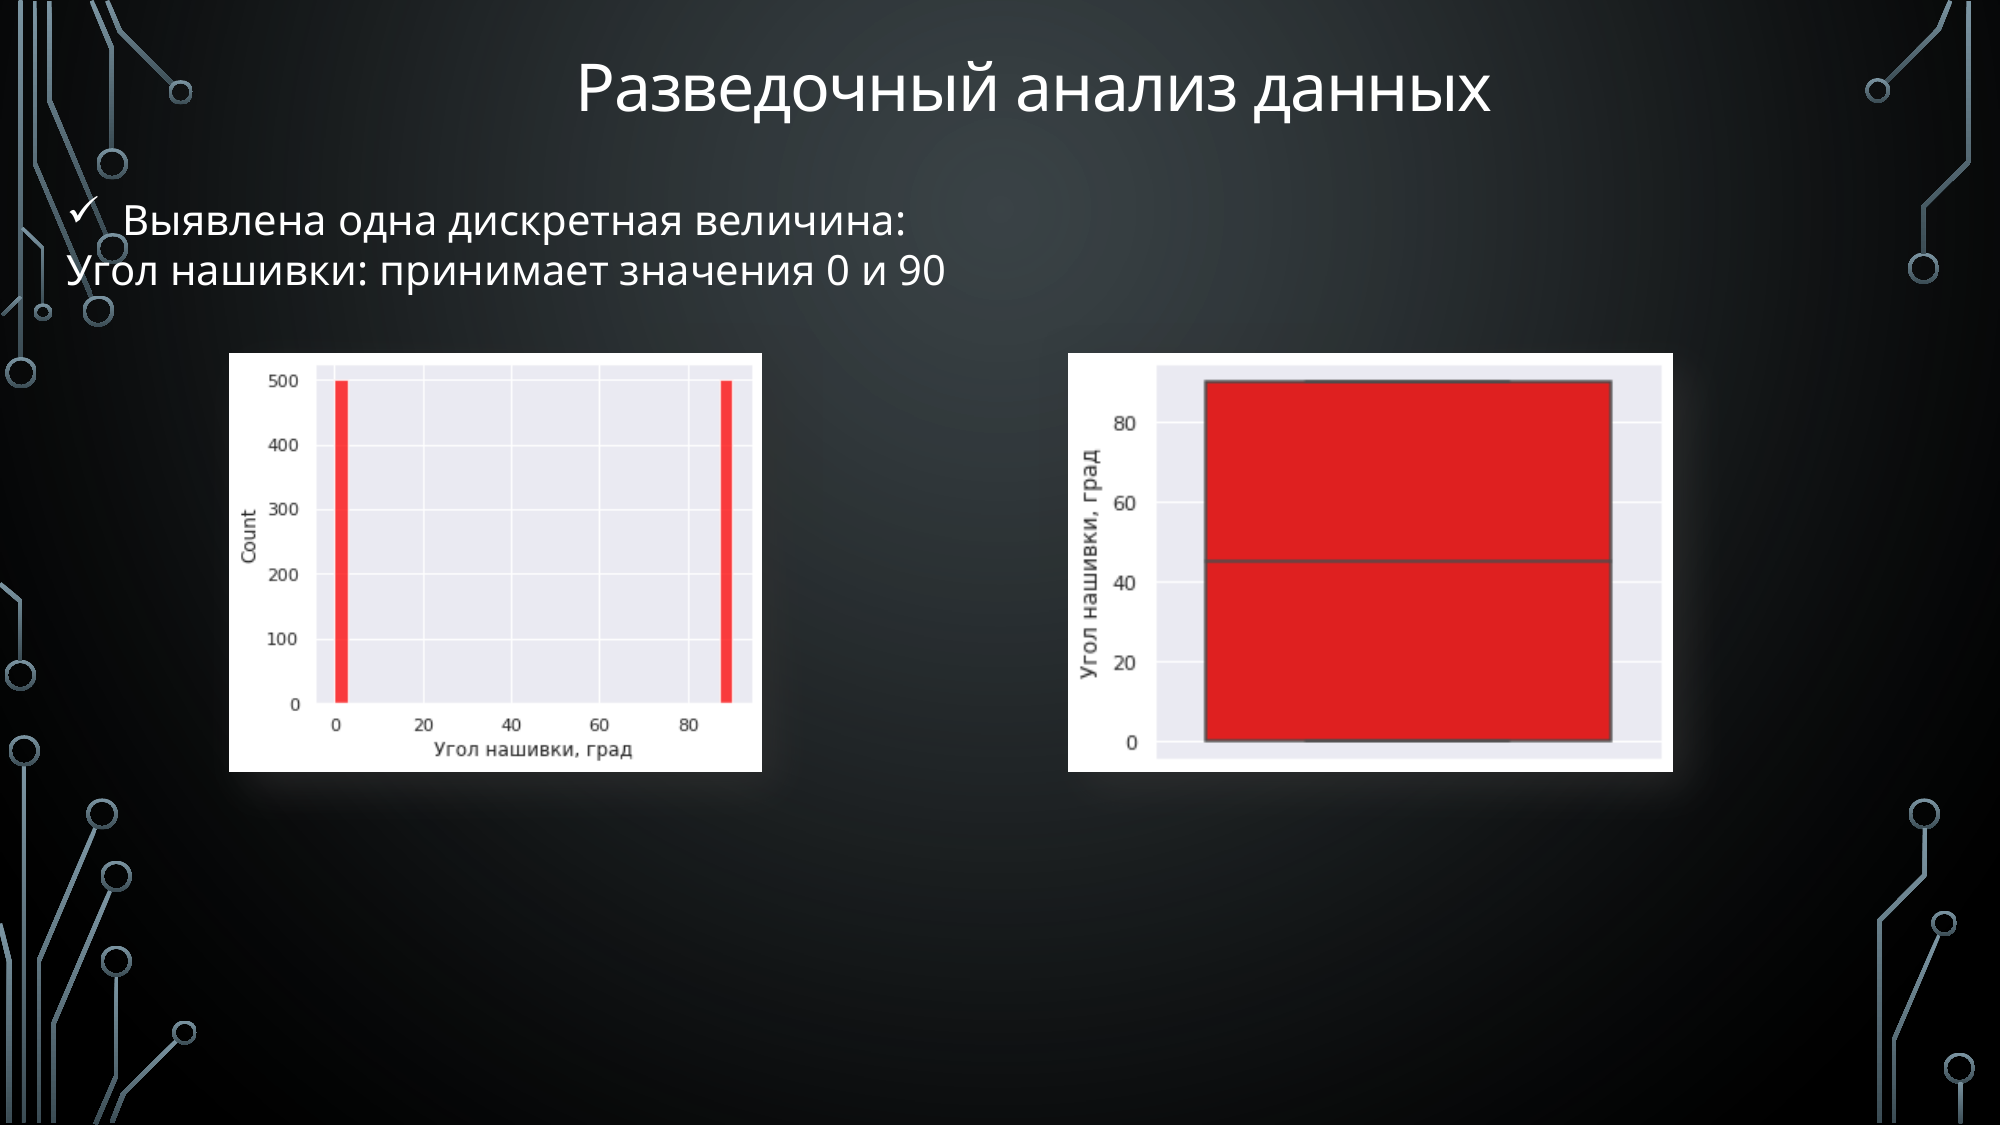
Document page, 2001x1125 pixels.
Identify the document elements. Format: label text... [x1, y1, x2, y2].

picture [1068, 352, 1673, 773]
text_box Разведочный анализ данных [559, 17, 1579, 163]
text_box Выявлена одна дискретная величина: Угол нашивки: принимает значения 0 и 90 [51, 186, 1017, 301]
picture [229, 352, 762, 773]
